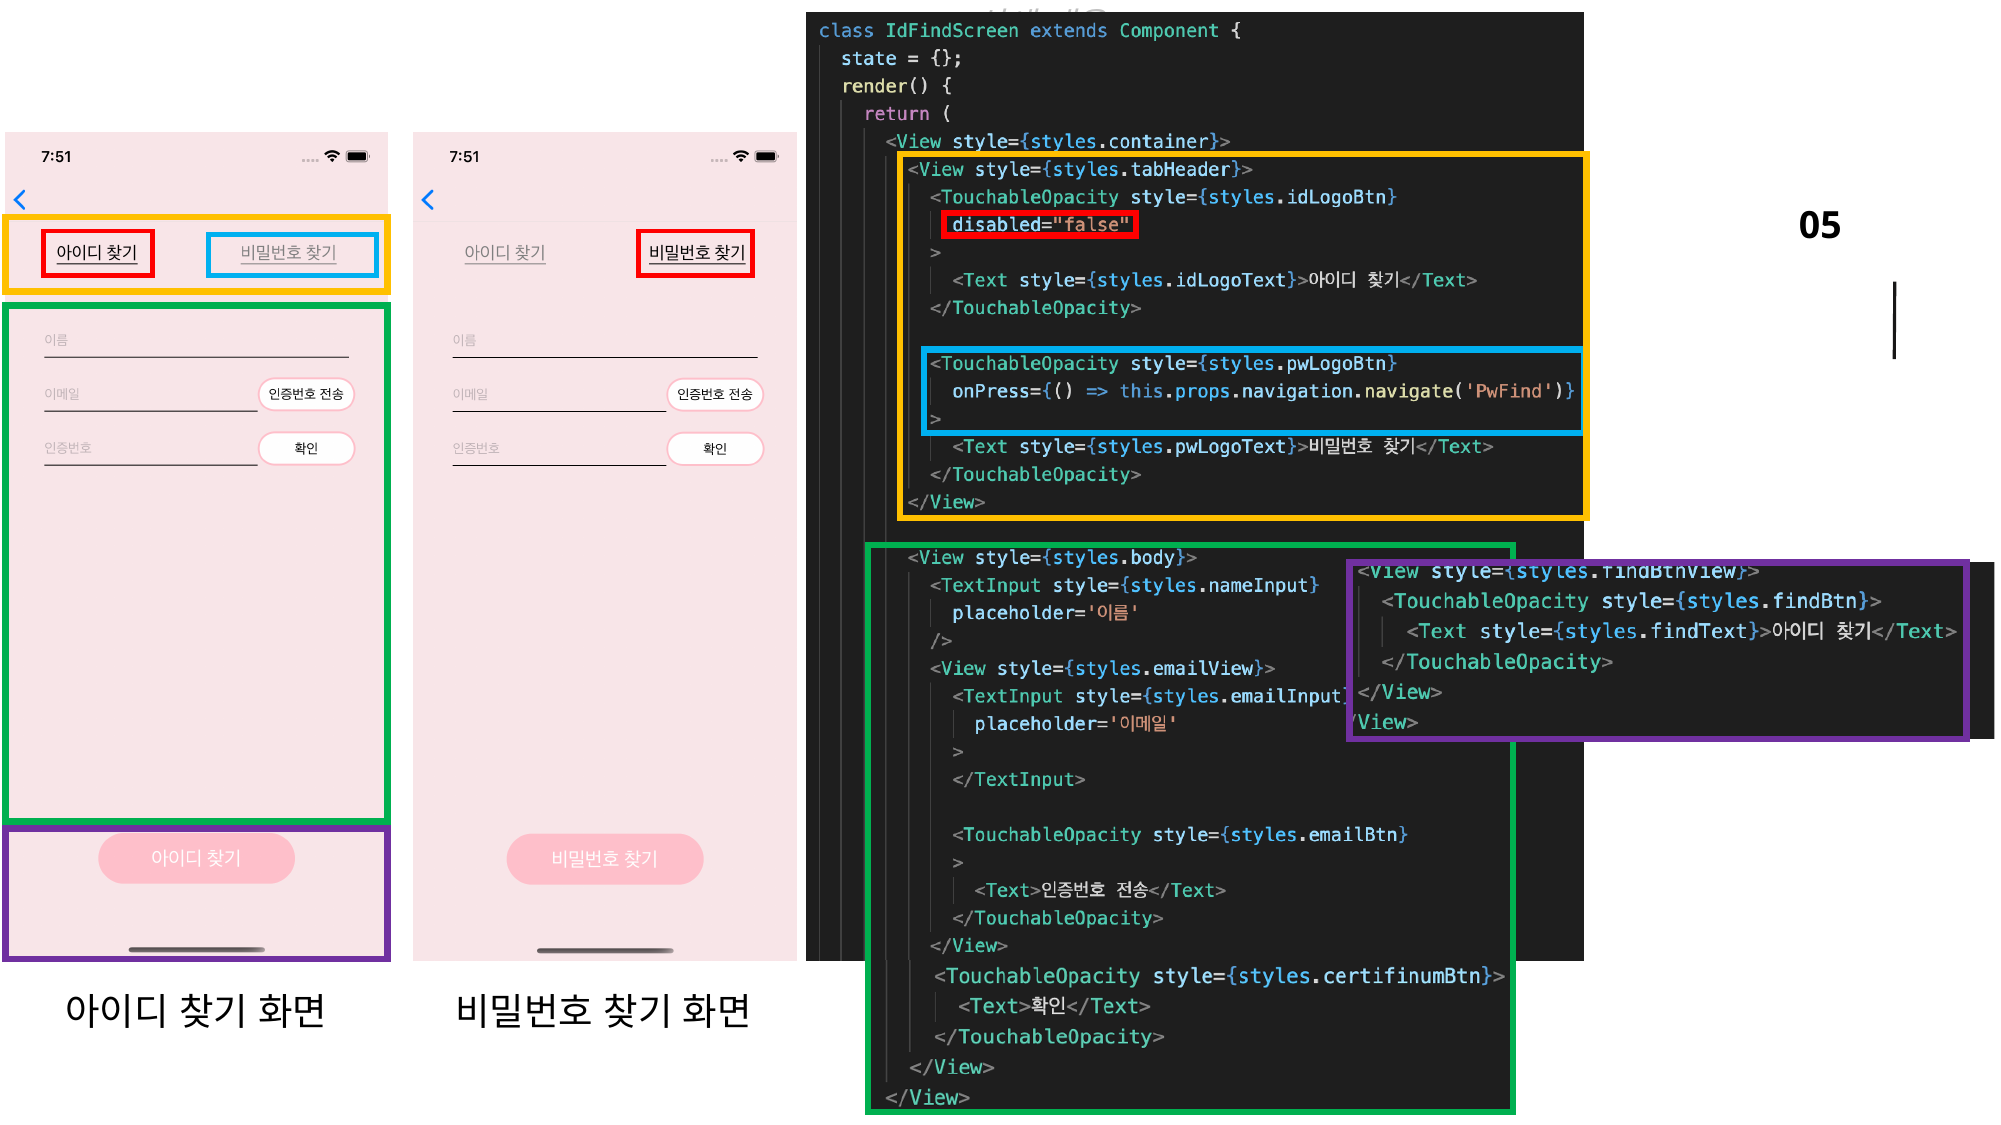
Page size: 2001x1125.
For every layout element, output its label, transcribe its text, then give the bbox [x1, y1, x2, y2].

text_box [5, 132, 797, 1042]
text_box 내용 [370, 61, 806, 196]
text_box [806, 12, 1995, 1112]
text_box # 상세 내용 [696, 0, 1346, 62]
